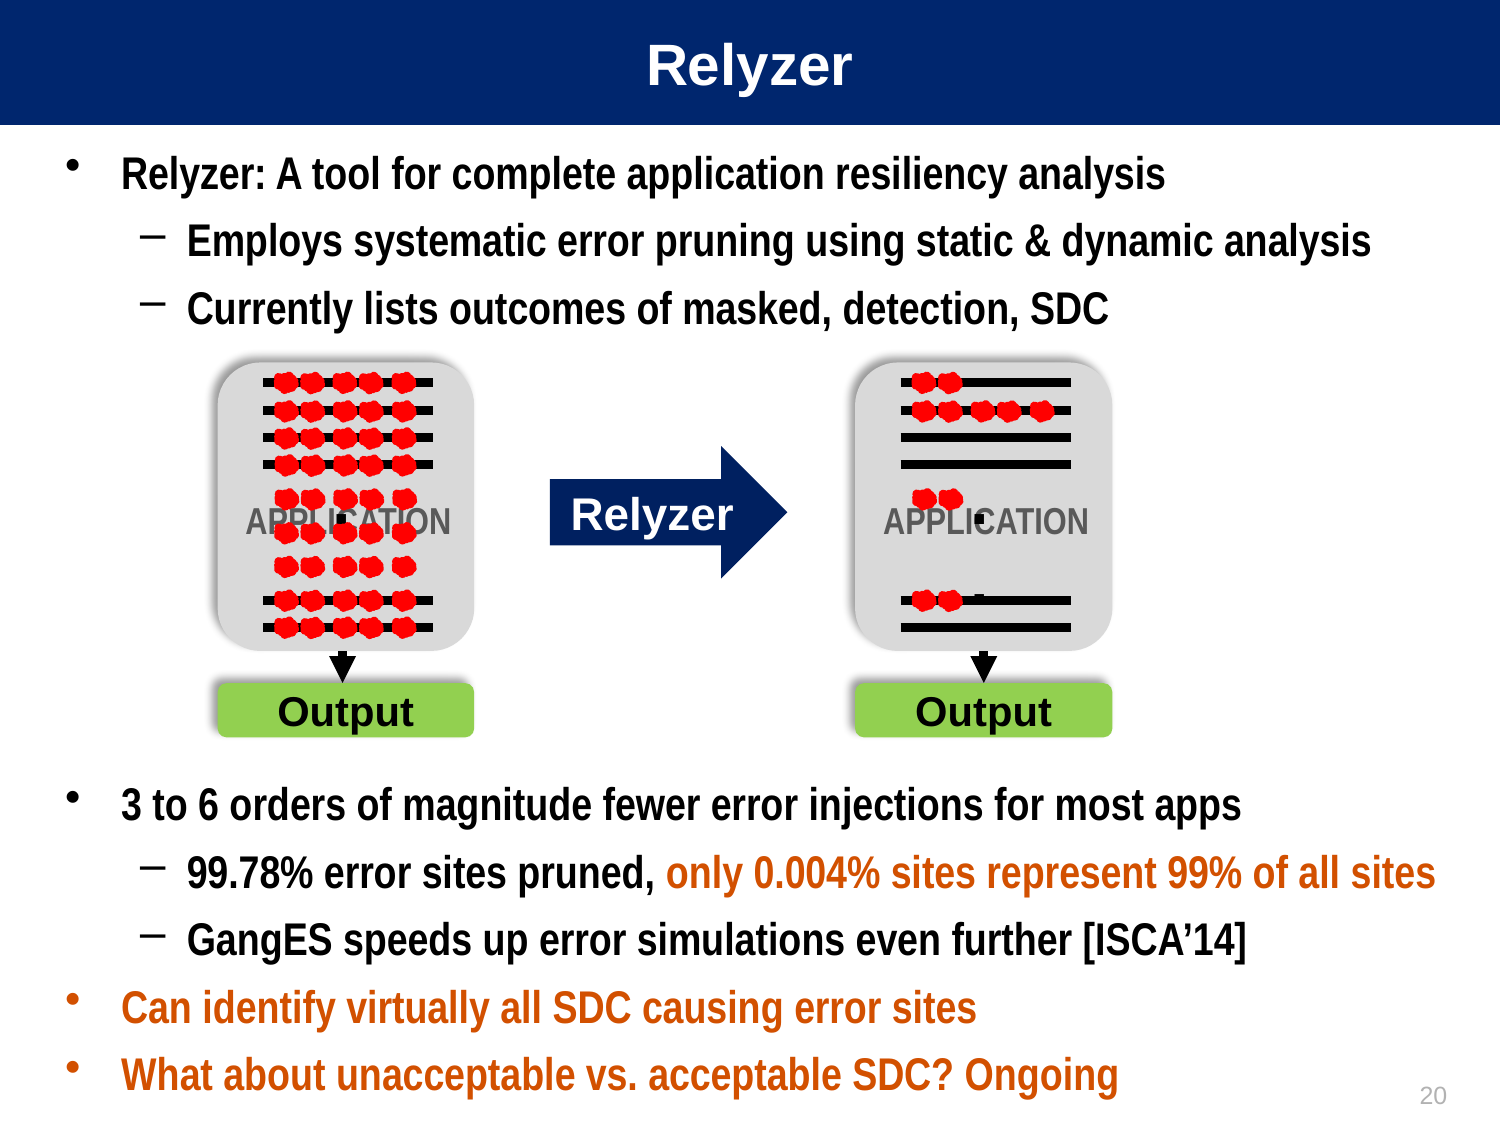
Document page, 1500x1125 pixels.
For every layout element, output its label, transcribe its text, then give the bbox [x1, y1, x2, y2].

title Relyzer [0, 0, 1500, 126]
text_box Relyzer [549, 446, 788, 579]
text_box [854, 362, 1113, 738]
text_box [217, 362, 475, 738]
list Relyzer: A tool for complete application resiliency analysis Employs systematic error pruning using static & dynamic analysis Currently lists outcomes of masked, detection, SDC 3 to 6 orders of magnitude fewer error injections for most apps 99.78% error sites pruned, only 0.004% sites represent 99% of all sites GangES speeds up error simulations even further [ISCA’14] Can identify virtually all SDC causing error sites What about unacceptable vs. acceptable SDC? Ongoing [49, 124, 1463, 1063]
slide_number 20 [1112, 1065, 1463, 1125]
